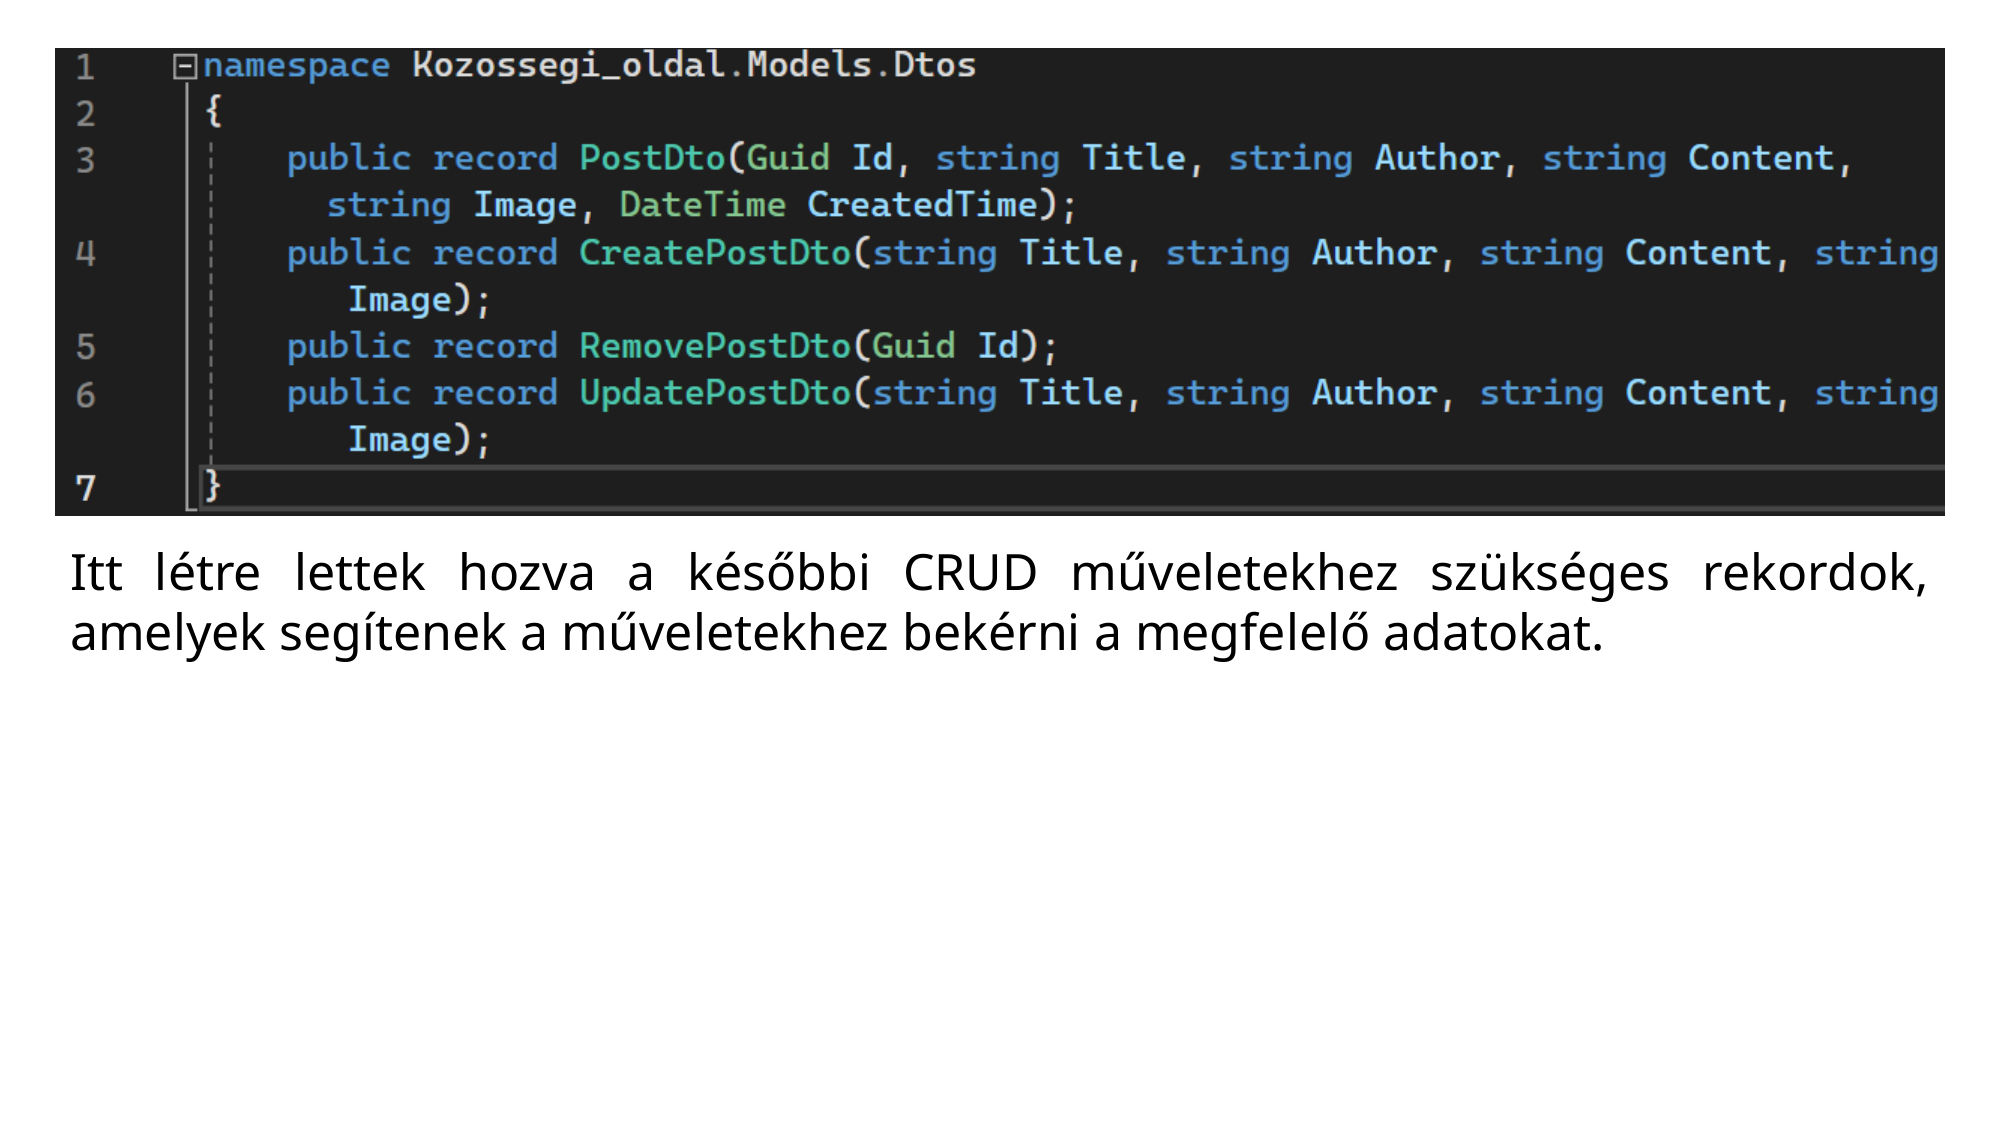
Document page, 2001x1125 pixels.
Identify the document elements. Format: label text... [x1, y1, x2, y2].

picture [54, 47, 1945, 517]
text_box Itt létre lettek hozva a későbbi CRUD műveletekhez szükséges rekordok, amelyek segítenek a műveletekhez bekérni a megfelelő adatokat. [55, 533, 1945, 669]
